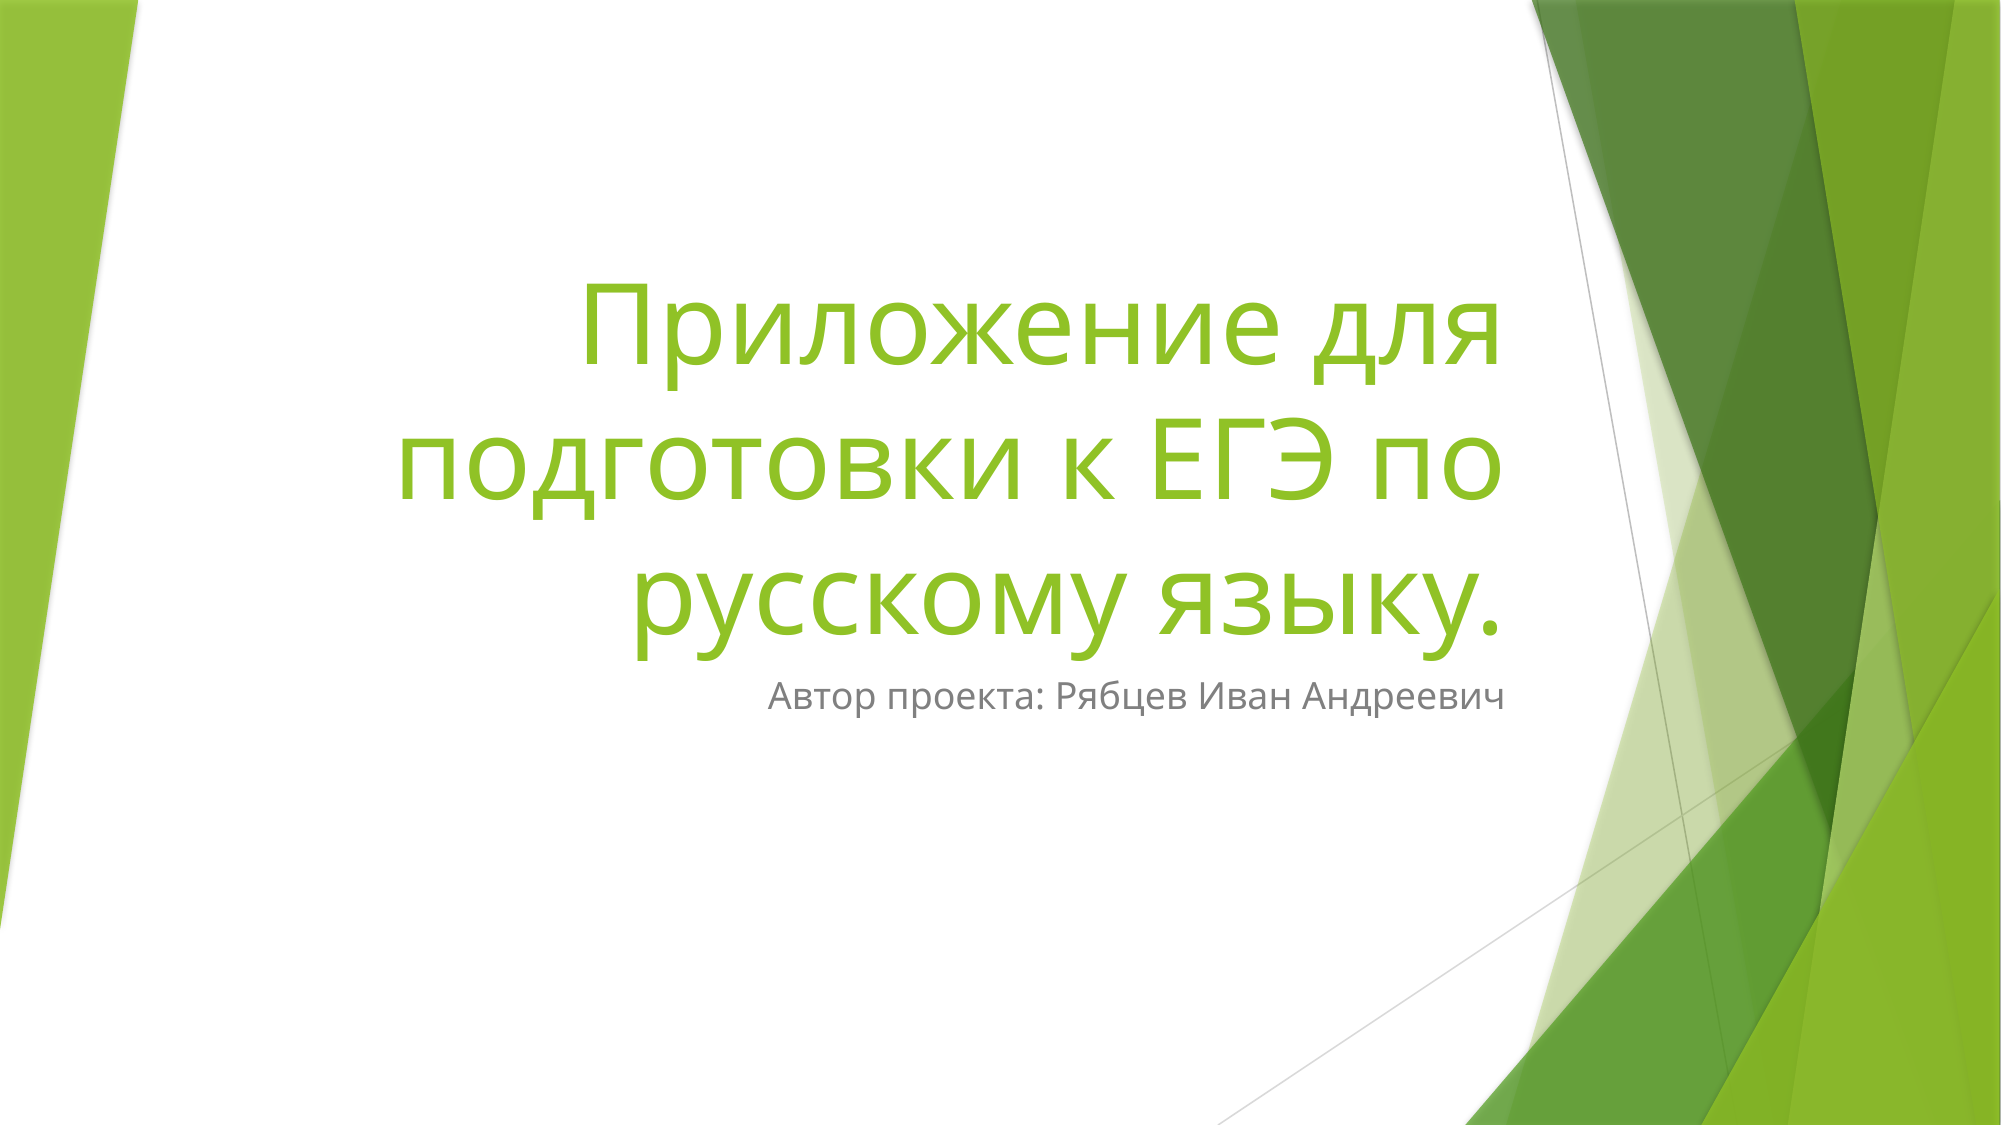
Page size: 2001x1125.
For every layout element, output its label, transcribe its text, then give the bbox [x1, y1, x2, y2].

title Приложение для подготовки к ЕГЭ по русскому языку. [247, 394, 1522, 664]
subtitle Автор проекта: Рябцев Иван Андреевич [247, 664, 1522, 845]
